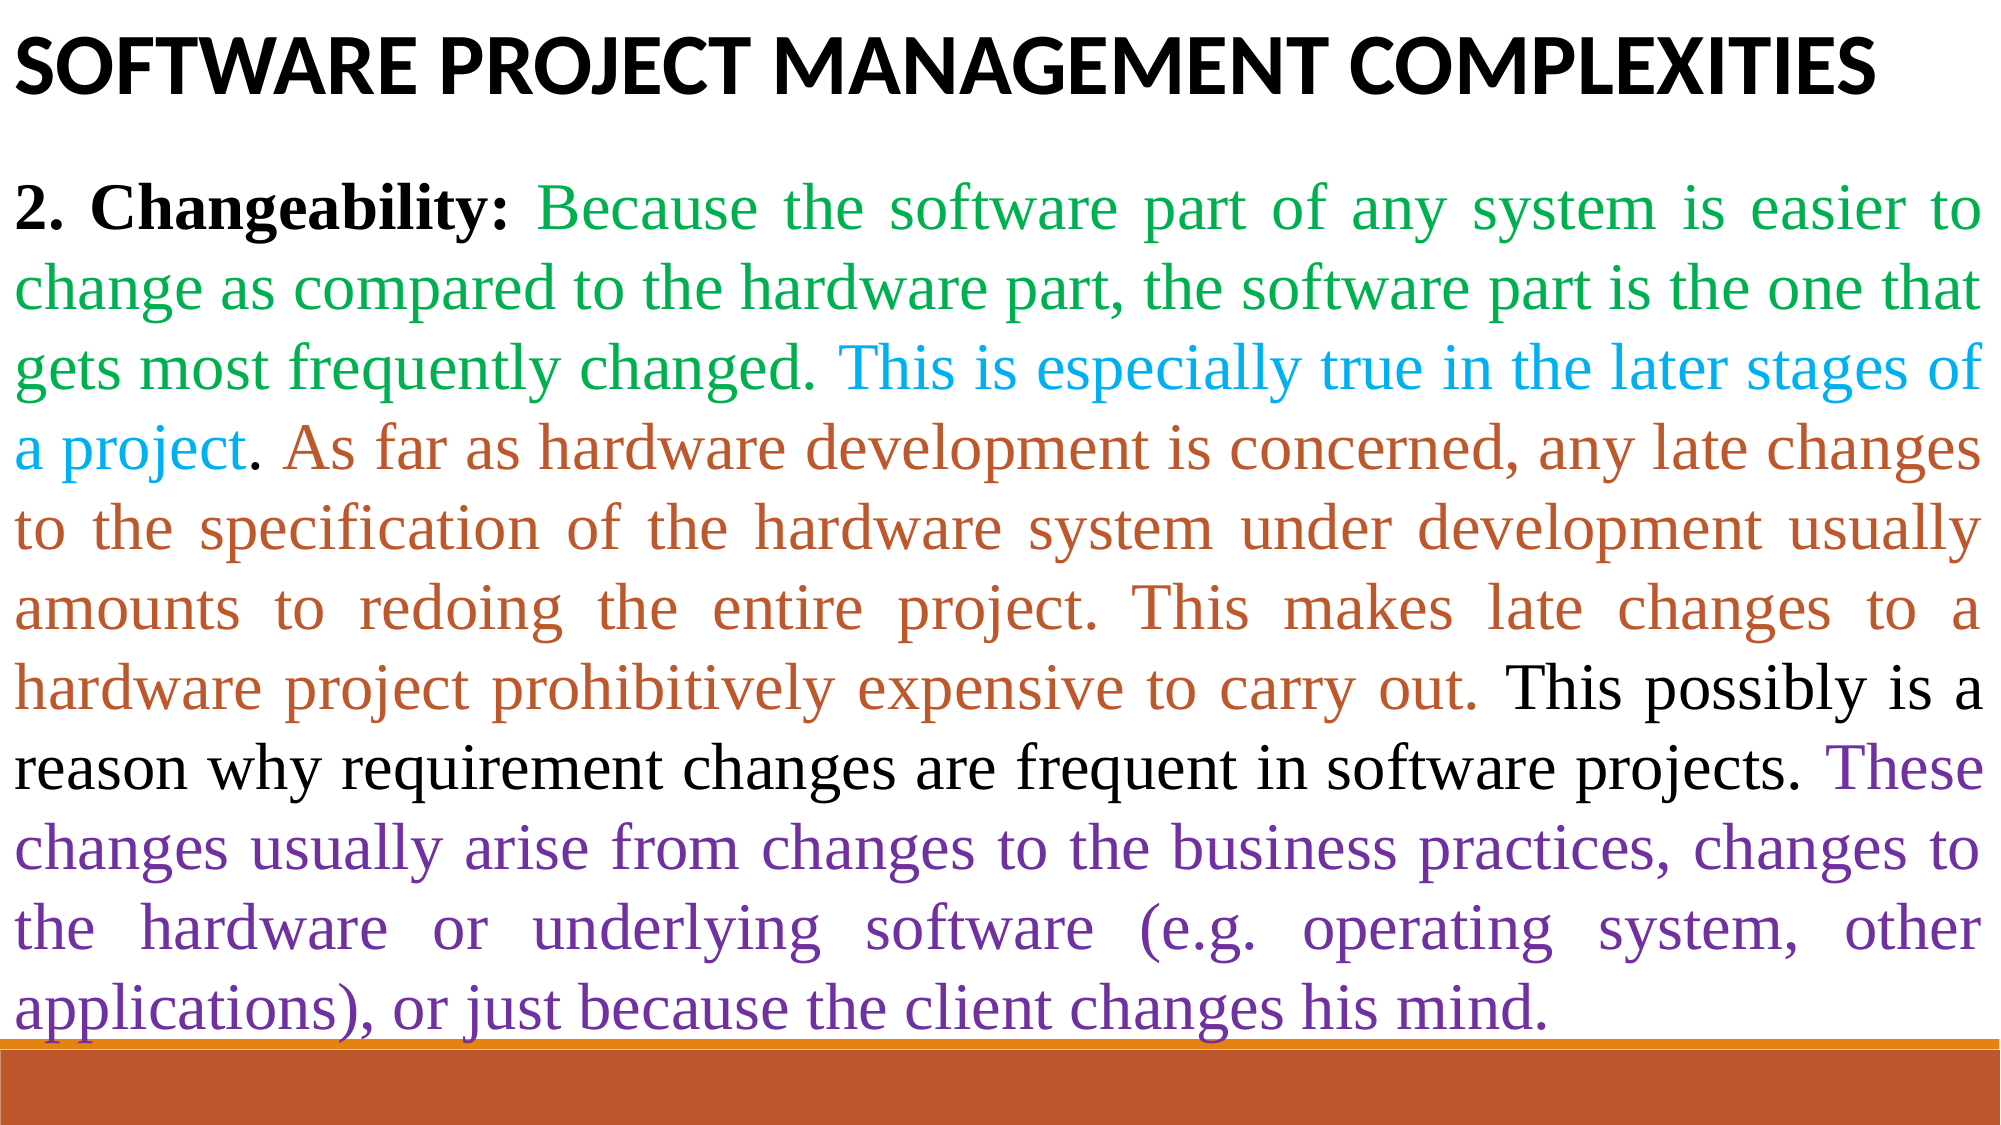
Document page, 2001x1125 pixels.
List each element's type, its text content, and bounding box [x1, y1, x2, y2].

text_box SOFTWARE PROJECT MANAGEMENT COMPLEXITIES [0, 0, 2000, 120]
text_box 2. Changeability: Because the software part of any system is easier to change as compared to the hardware part, the software part is the one that gets most frequently changed. This is especially true in the later stages of a project. As far as hardware development is concerned, any late changes to the specification of the hardware system under development usually amounts to redoing the entire project. This makes late changes to a hardware project prohibitively expensive to carry out. This possibly is a reason why requirement changes are frequent in software projects. These changes usually arise from changes to the business practices, changes to the hardware or underlying software (e.g. operating system, other applications), or just because the client changes his mind. [0, 155, 2000, 1051]
